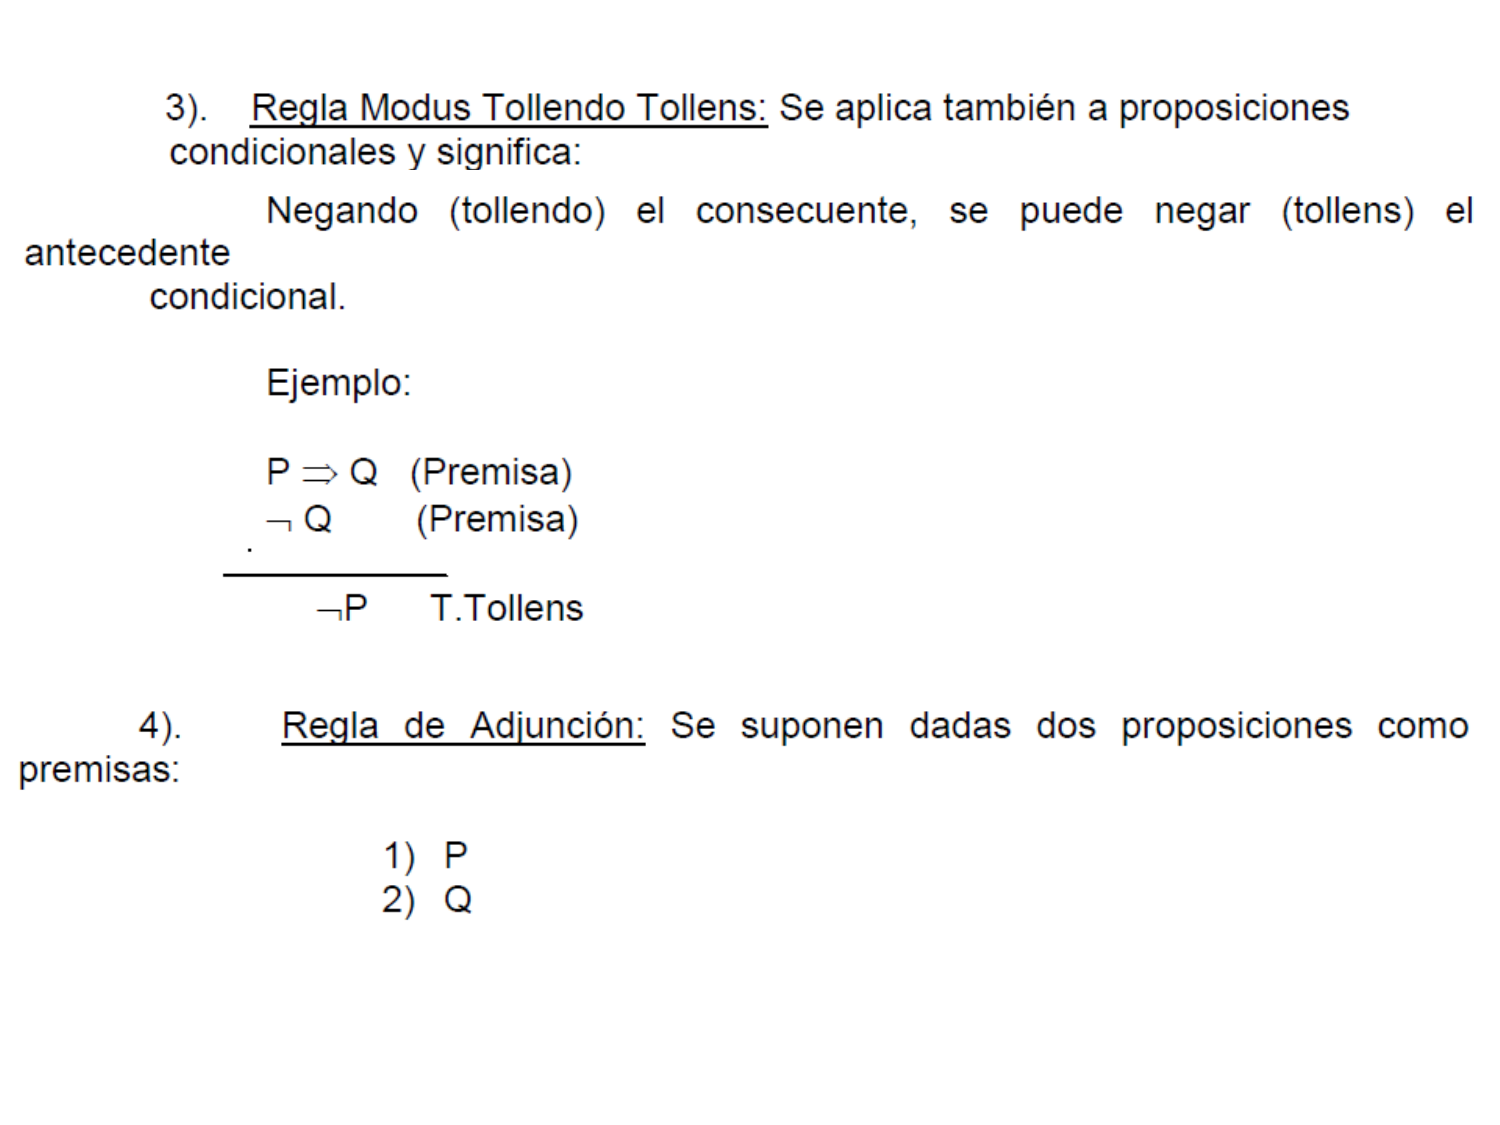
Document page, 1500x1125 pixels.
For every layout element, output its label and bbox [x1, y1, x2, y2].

picture [0, 695, 1500, 953]
picture [2, 169, 1498, 646]
list [137, 77, 1363, 168]
